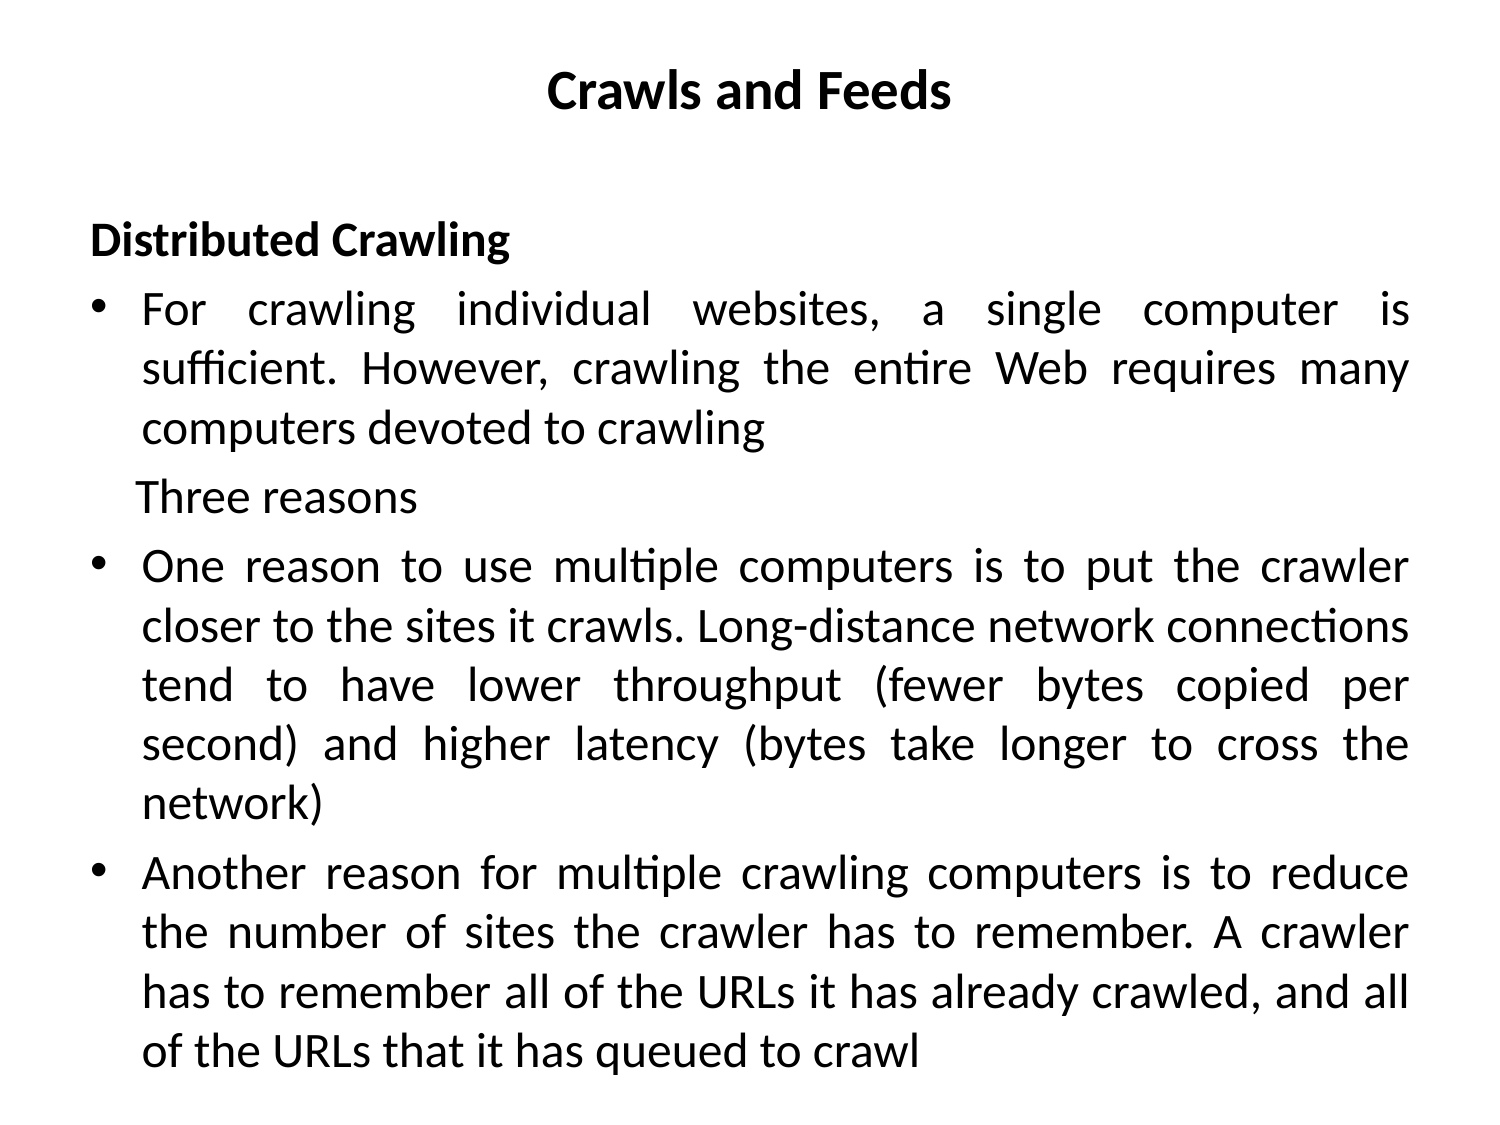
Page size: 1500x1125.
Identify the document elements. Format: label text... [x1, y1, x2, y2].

list Distributed Crawling For crawling individual websites, a single computer is sufficient. However, crawling the entire Web requires many computers devoted to crawling Three reasons One reason to use multiple computers is to put the crawler closer to the sites it crawls. Long-distance network connections tend to have lower throughput (fewer bytes copied per second) and higher latency (bytes take longer to cross the network) Another reason for multiple crawling computers is to reduce the number of sites the crawler has to remember. A crawler has to remember all of the URLs it has already crawled, and all of the URLs that it has queued to crawl [75, 199, 1425, 1090]
title Crawls and Feeds [75, 45, 1425, 129]
